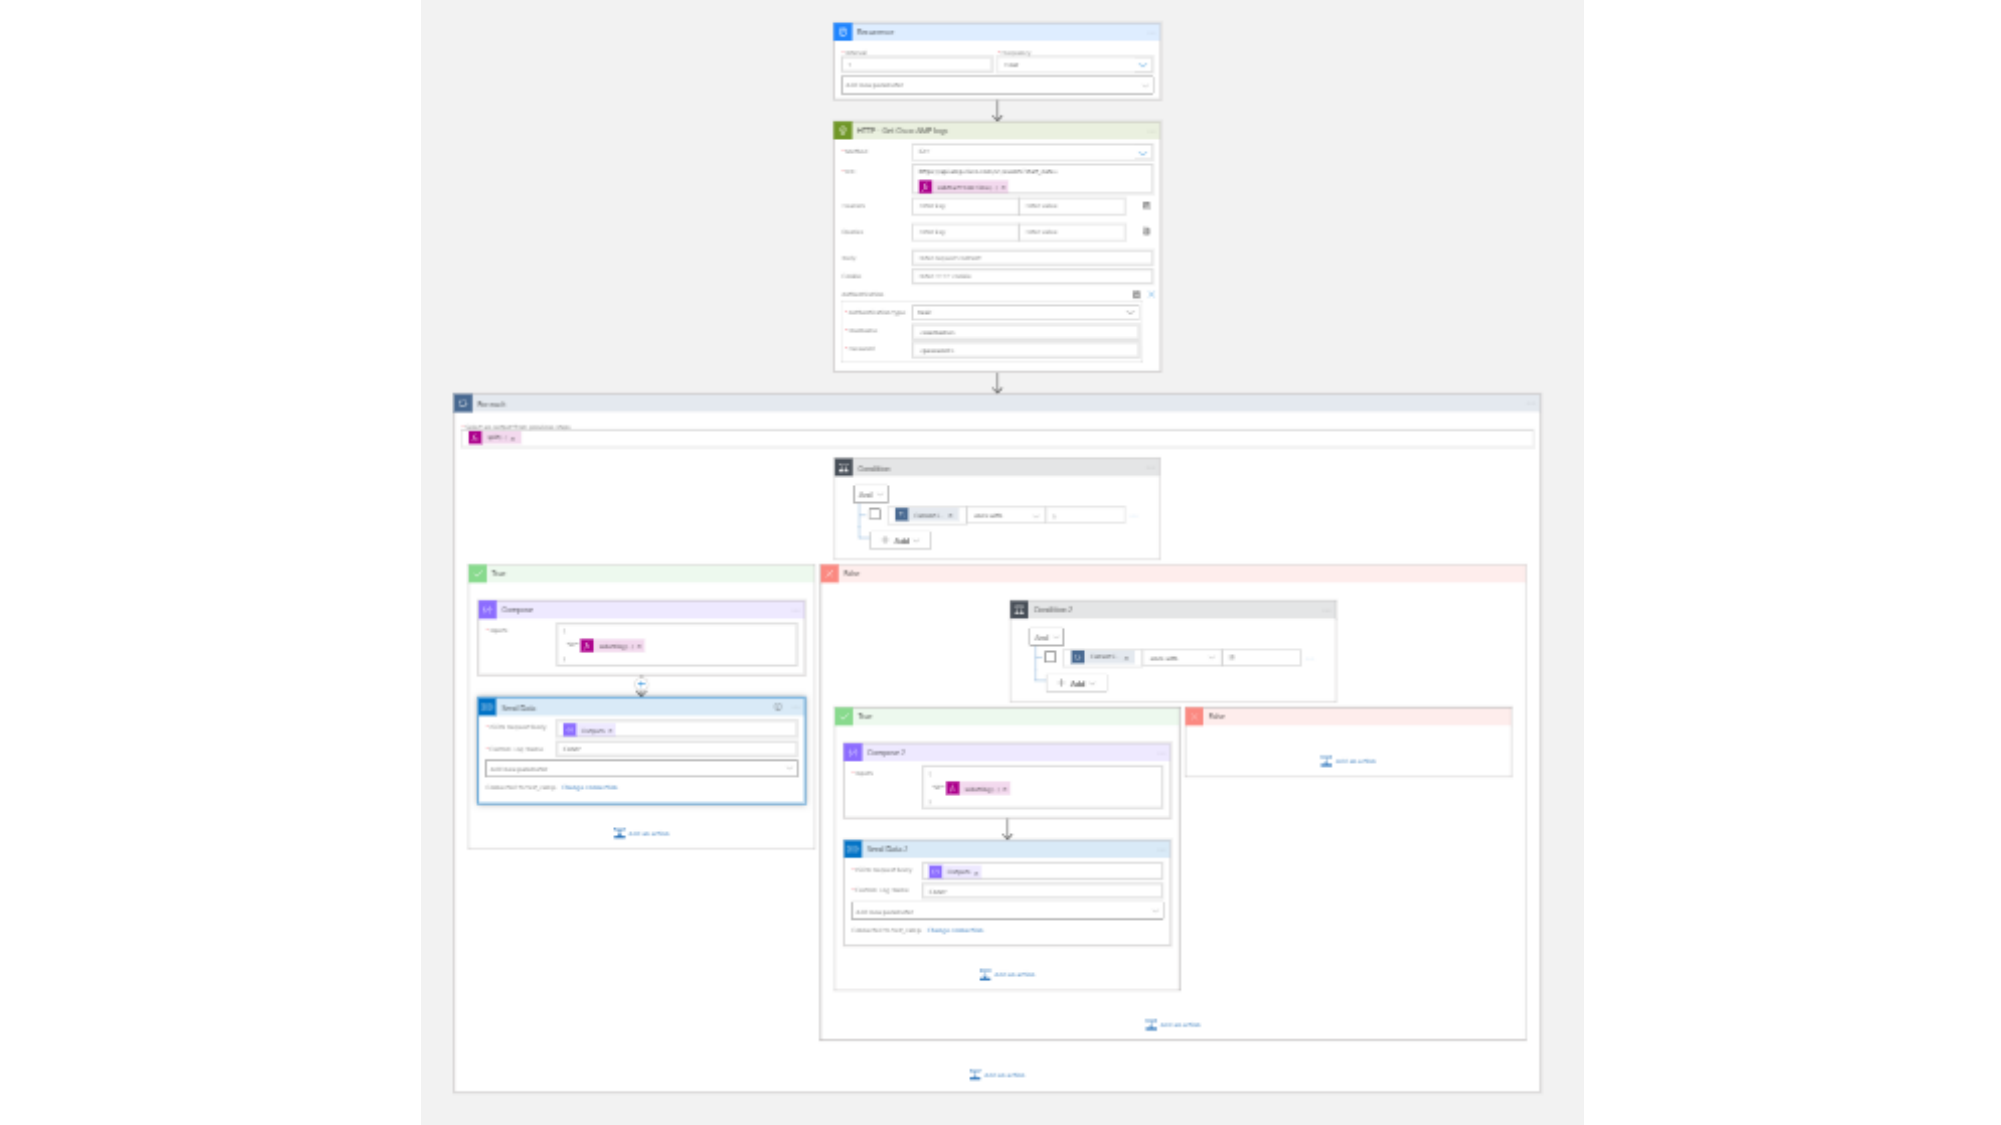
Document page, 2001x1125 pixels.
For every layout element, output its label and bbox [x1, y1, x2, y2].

picture [421, 0, 1584, 1125]
